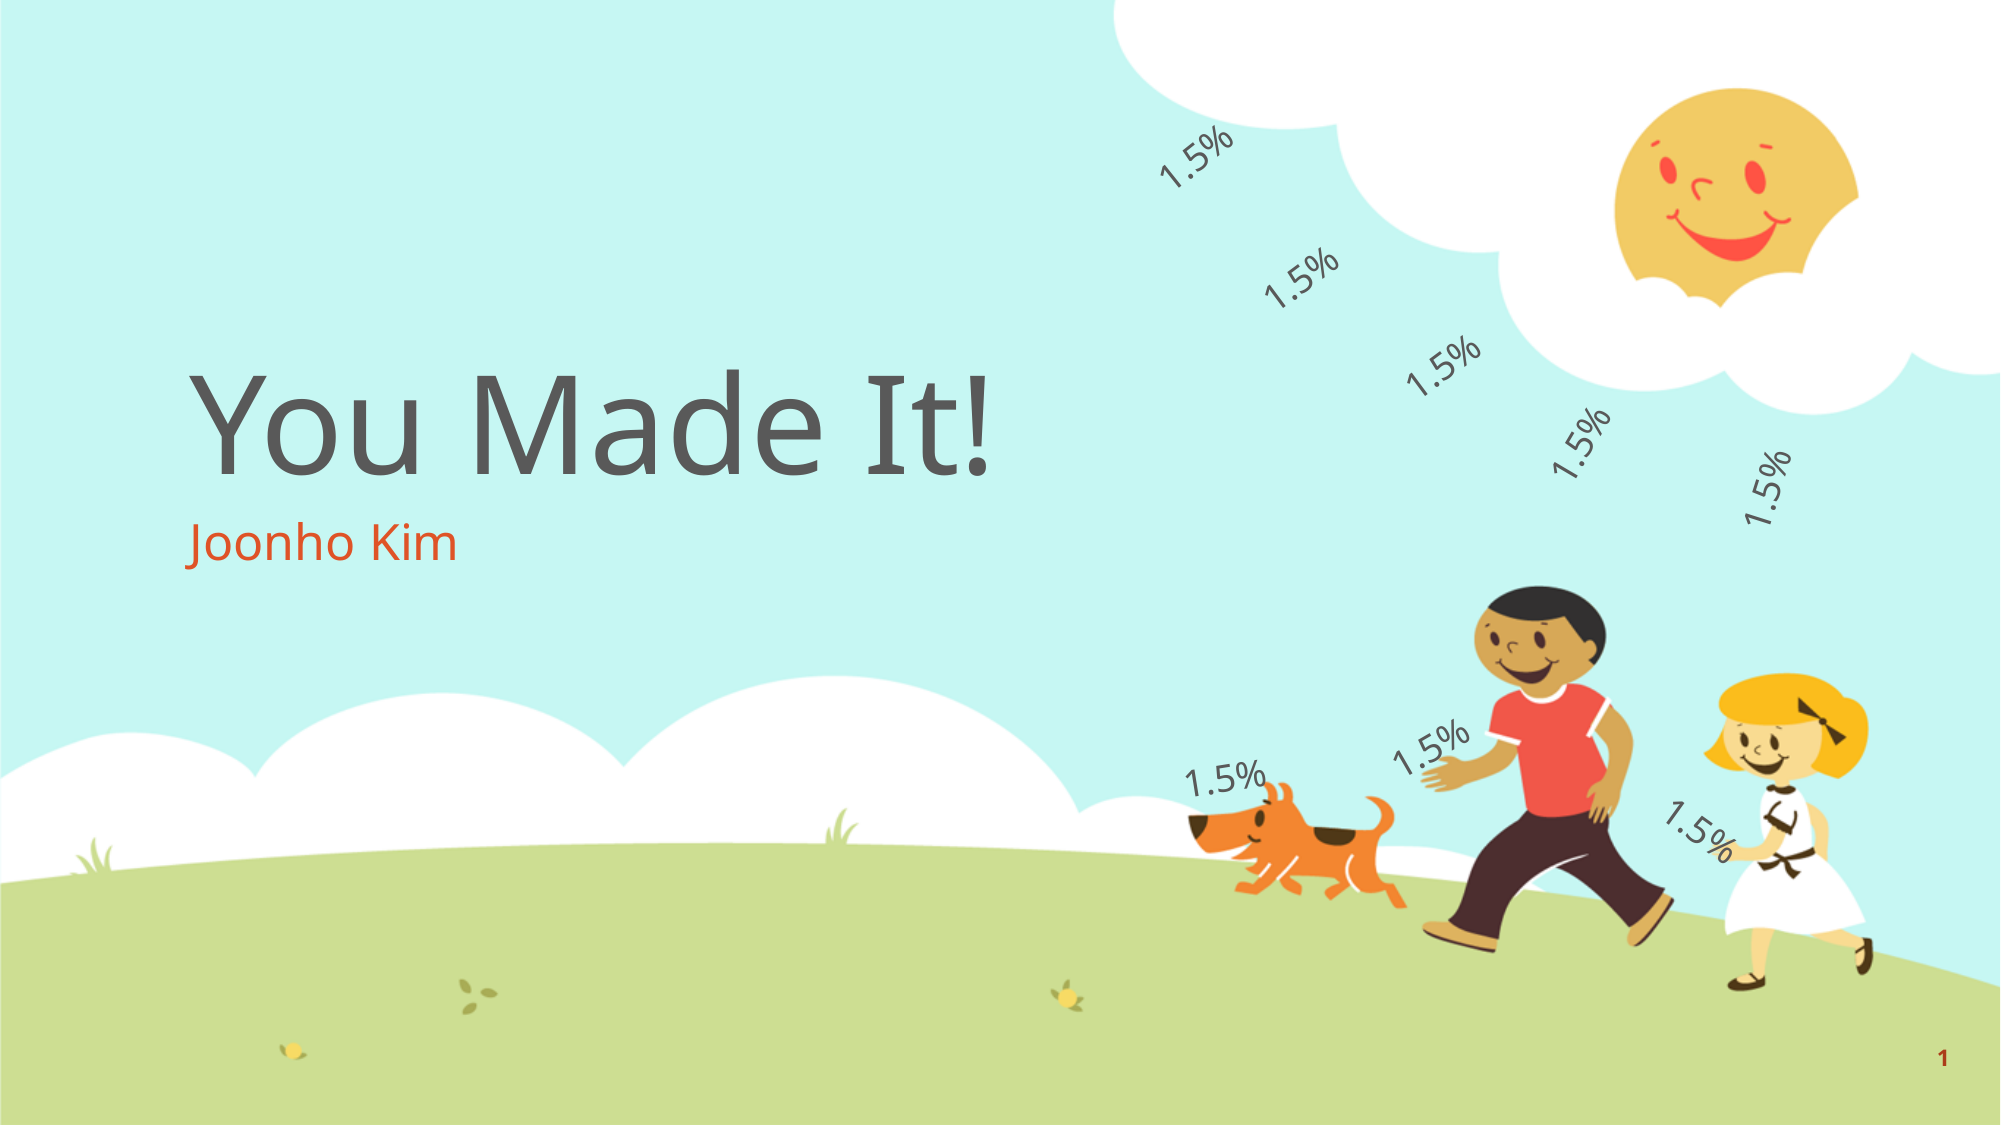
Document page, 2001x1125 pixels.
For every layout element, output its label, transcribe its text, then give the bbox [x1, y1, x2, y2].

text_box 1.5% [1236, 219, 1364, 336]
text_box 1.5% [1637, 772, 1765, 888]
text_box 1.5% [1524, 379, 1634, 509]
picture [0, 0, 2001, 1125]
text_box 1.5% [1163, 738, 1286, 816]
text_box 1.5% [1378, 307, 1506, 424]
text_box 1.5% [1132, 97, 1259, 216]
text_box 1.5% [1365, 692, 1495, 802]
text_box 1.5% [1720, 426, 1812, 553]
title You Made It! [174, 50, 1338, 509]
slide_number 1 [1899, 1030, 1988, 1088]
subtitle Joonho Kim [174, 510, 1338, 648]
